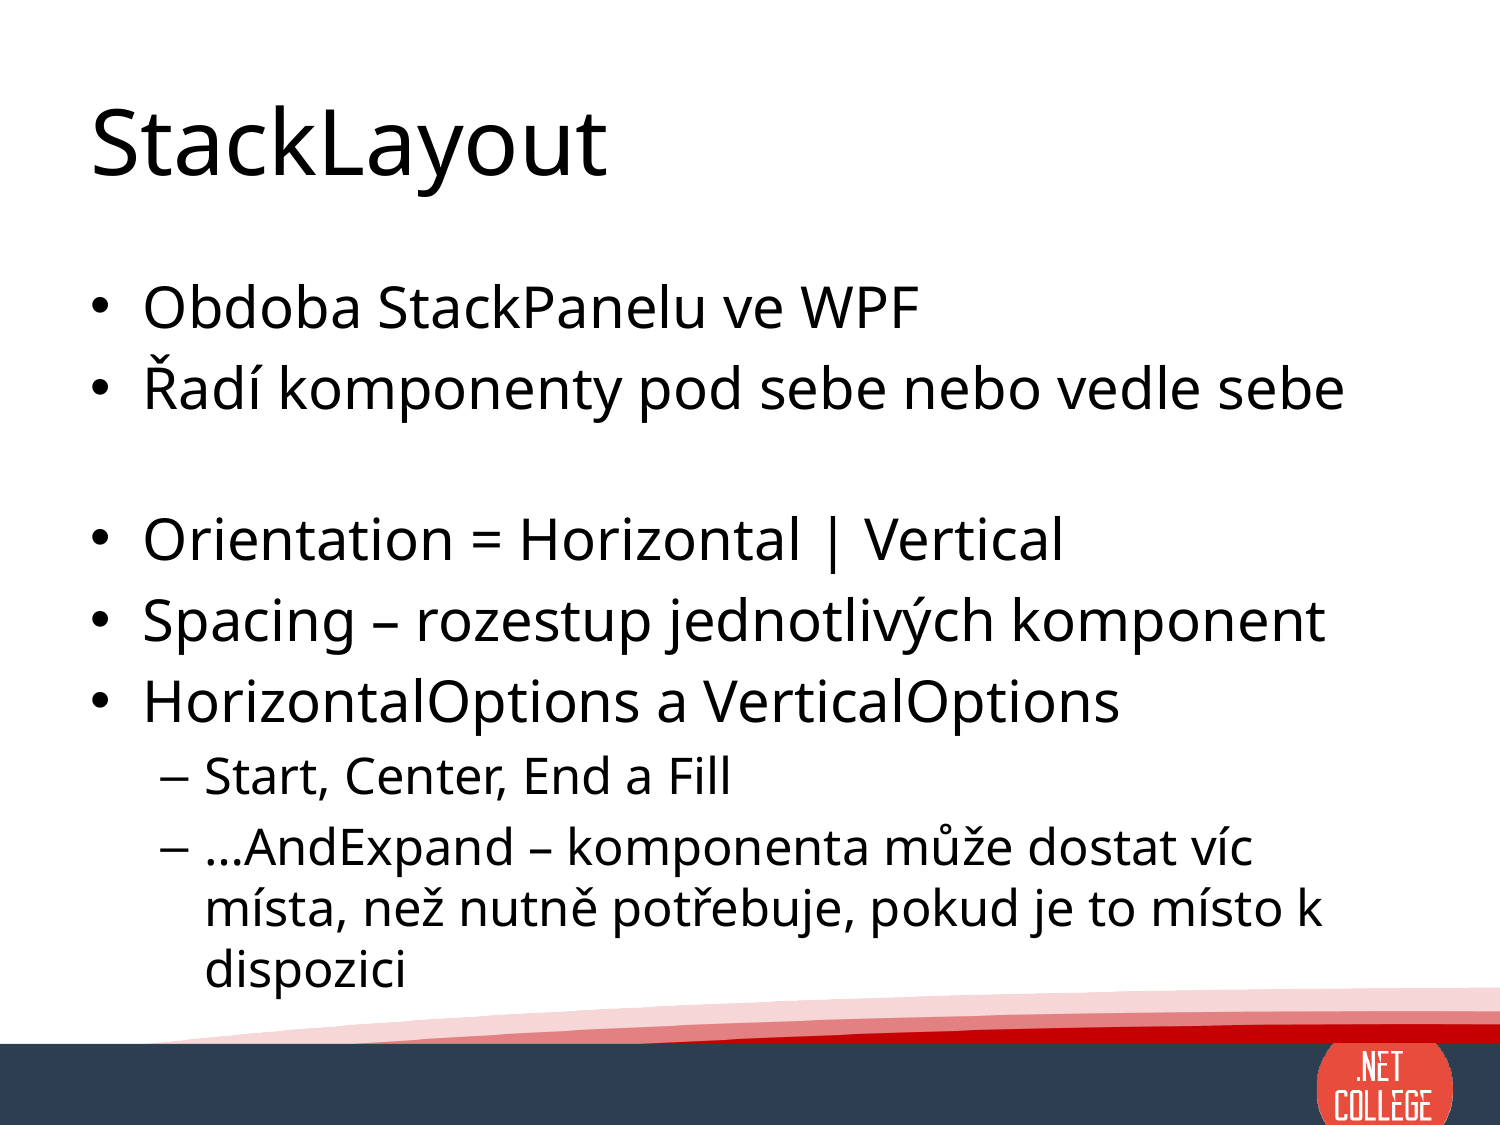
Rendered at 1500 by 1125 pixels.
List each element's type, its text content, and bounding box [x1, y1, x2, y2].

title StackLayout [75, 45, 1425, 233]
picture [53, 987, 1500, 1125]
list Obdoba StackPanelu ve WPF Řadí komponenty pod sebe nebo vedle sebe Orientation = Horizontal | Vertical Spacing – rozestup jednotlivých komponent HorizontalOptions a VerticalOptions Start, Center, End a Fill …AndExpand – komponenta může dostat víc místa, než nutně potřebuje, pokud je to místo k dispozici [75, 262, 1425, 1005]
